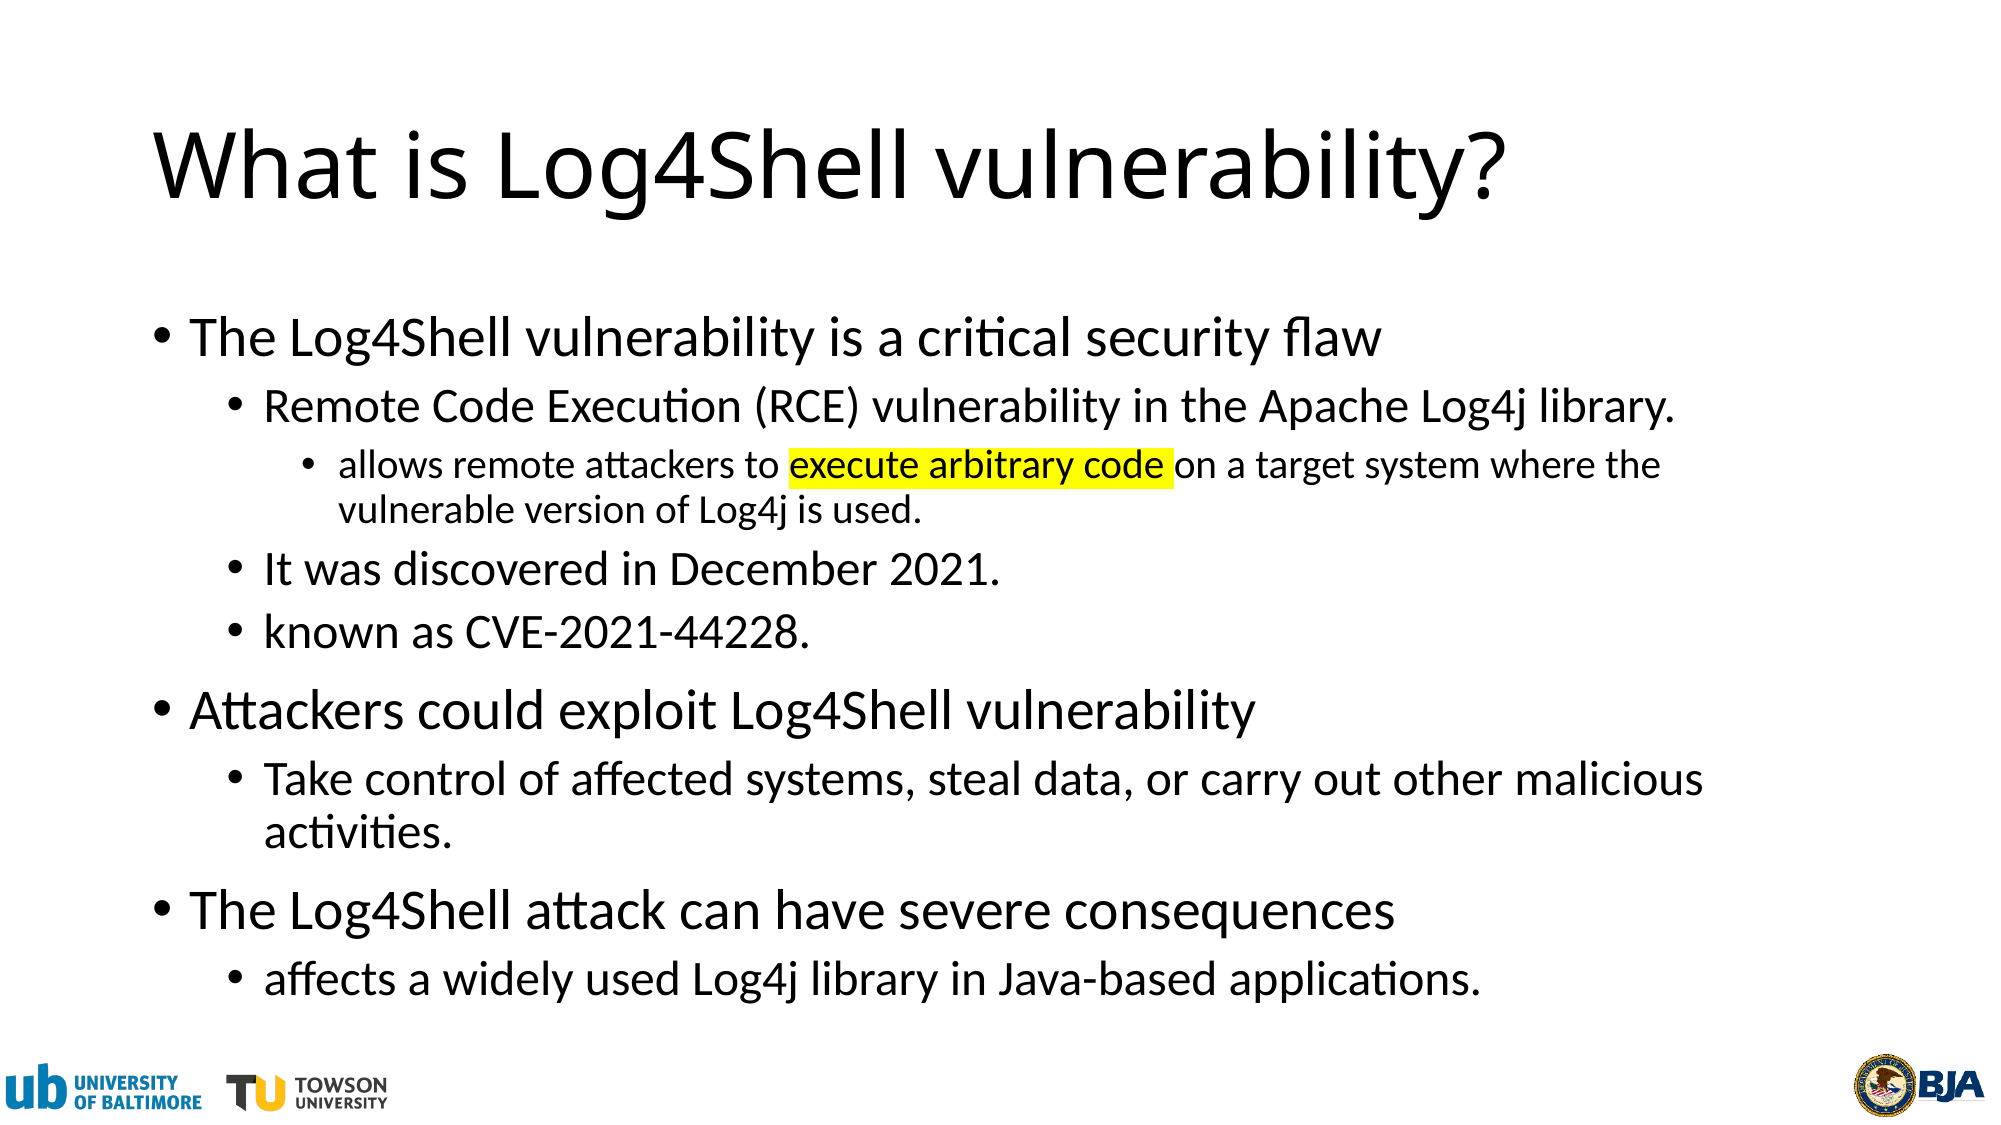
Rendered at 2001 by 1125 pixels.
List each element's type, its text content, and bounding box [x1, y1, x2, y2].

picture [1854, 1054, 1986, 1117]
picture [0, 1031, 407, 1125]
list The Log4Shell vulnerability is a critical security flaw Remote Code Execution (RCE) vulnerability in the Apache Log4j library. allows remote attackers to execute arbitrary code on a target system where the vulnerable version of Log4j is used. It was discovered in December 2021. known as CVE-2021-44228. Attackers could exploit Log4Shell vulnerability Take control of affected systems, steal data, or carry out other malicious activities. The Log4Shell attack can have severe consequences affects a widely used Log4j library in Java-based applications. [137, 299, 1863, 1014]
title What is Log4Shell vulnerability? [137, 59, 1863, 278]
